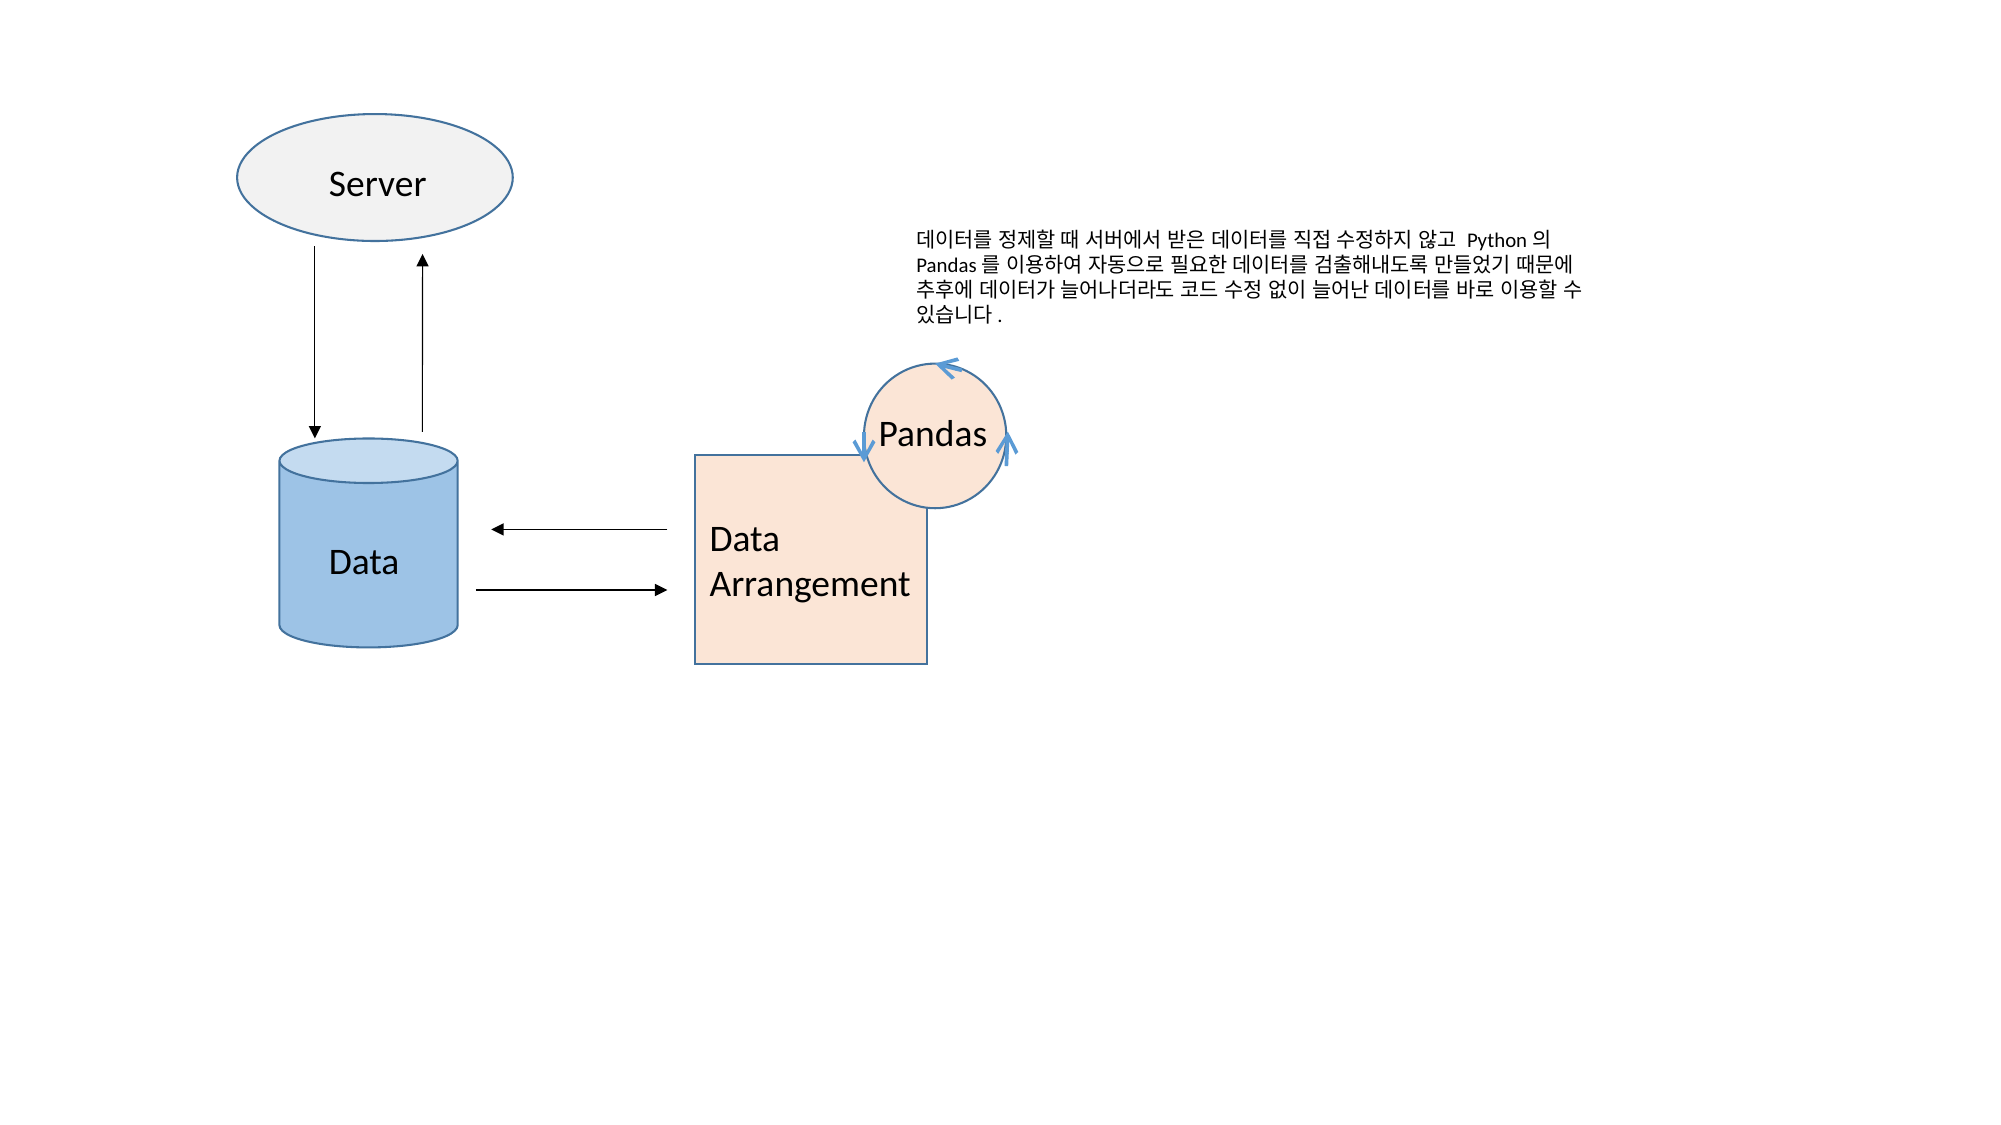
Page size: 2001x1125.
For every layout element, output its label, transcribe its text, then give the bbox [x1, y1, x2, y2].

text_box [694, 612, 928, 665]
text_box Data Arrangement [694, 506, 945, 612]
text_box Data [314, 529, 434, 590]
text_box [867, 462, 1003, 510]
text_box [278, 437, 459, 649]
text_box [694, 454, 911, 506]
text_box Server [314, 151, 458, 211]
text_box [871, 362, 999, 401]
text_box 데이터를 정제할 때 서버에서 받은 데이터를 직접 수정하지 않고 Python의 Pandas를 이용하여 자동으로 필요한 데이터를 검출해내도록 만들었기 때문에 추후에 데이터가 늘어나더라도 코드 수정 없이 늘어난 데이터를 바로 이용할 수 있습니다. [901, 219, 1619, 334]
text_box [236, 113, 514, 243]
text_box Pandas [863, 401, 1008, 462]
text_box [935, 363, 962, 371]
